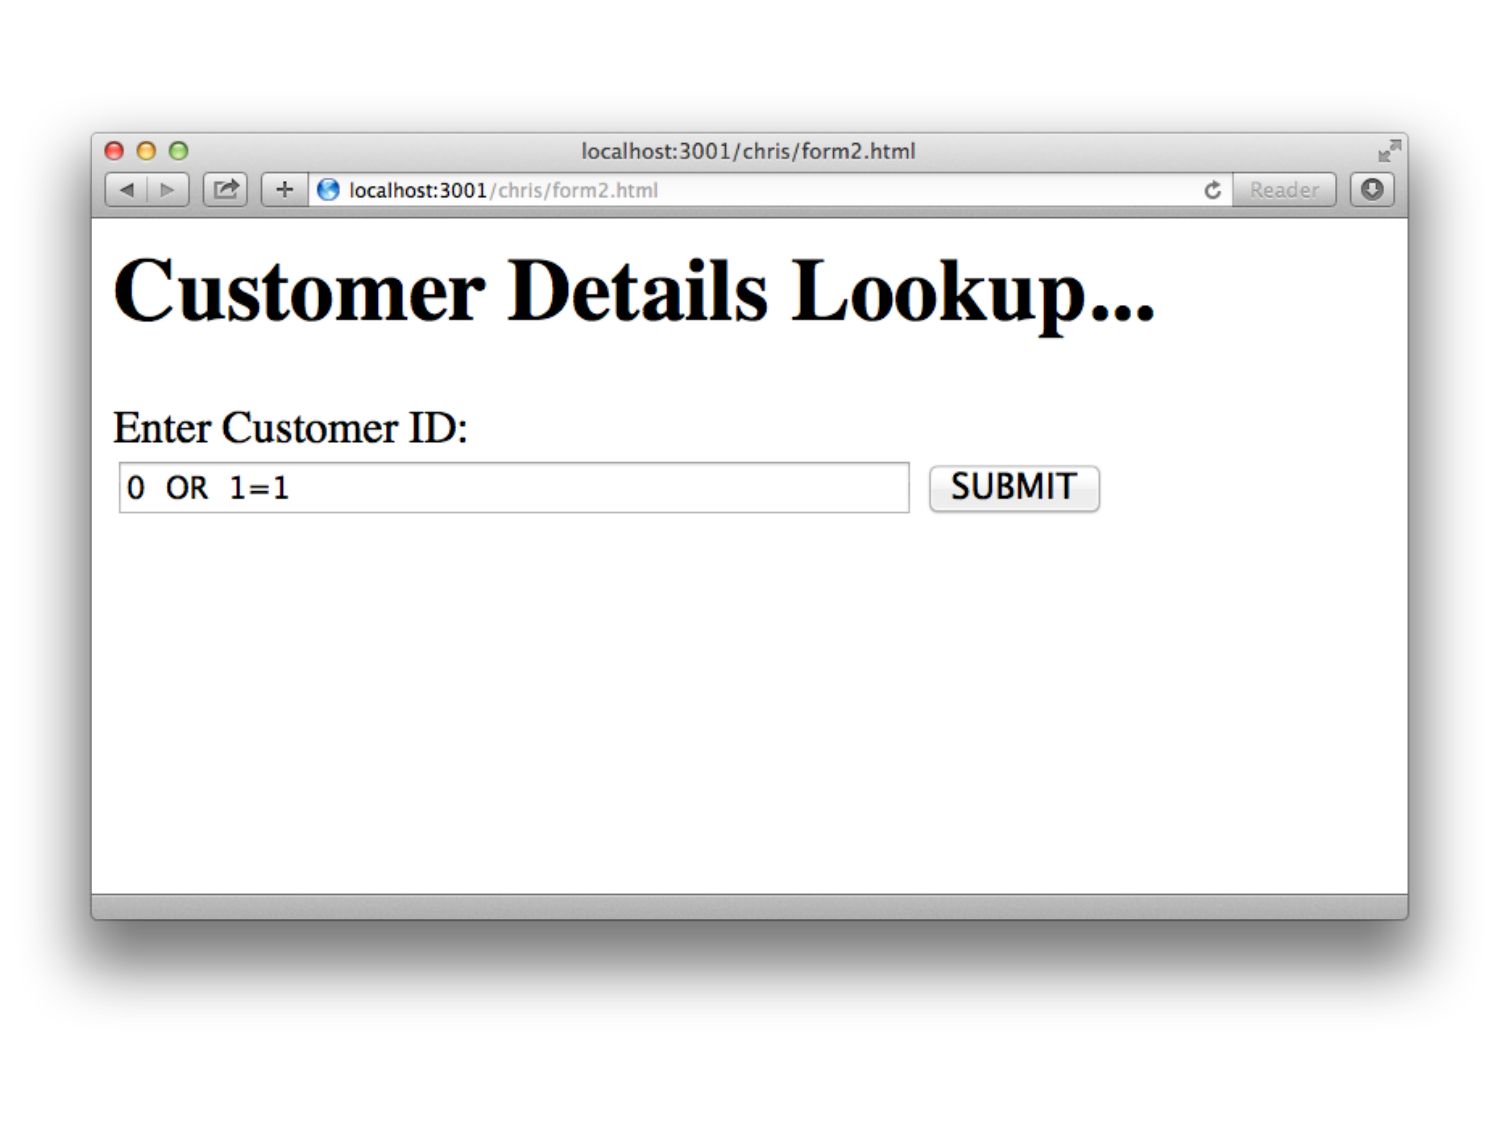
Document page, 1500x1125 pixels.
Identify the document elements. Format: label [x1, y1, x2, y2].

picture [0, 76, 1500, 1048]
